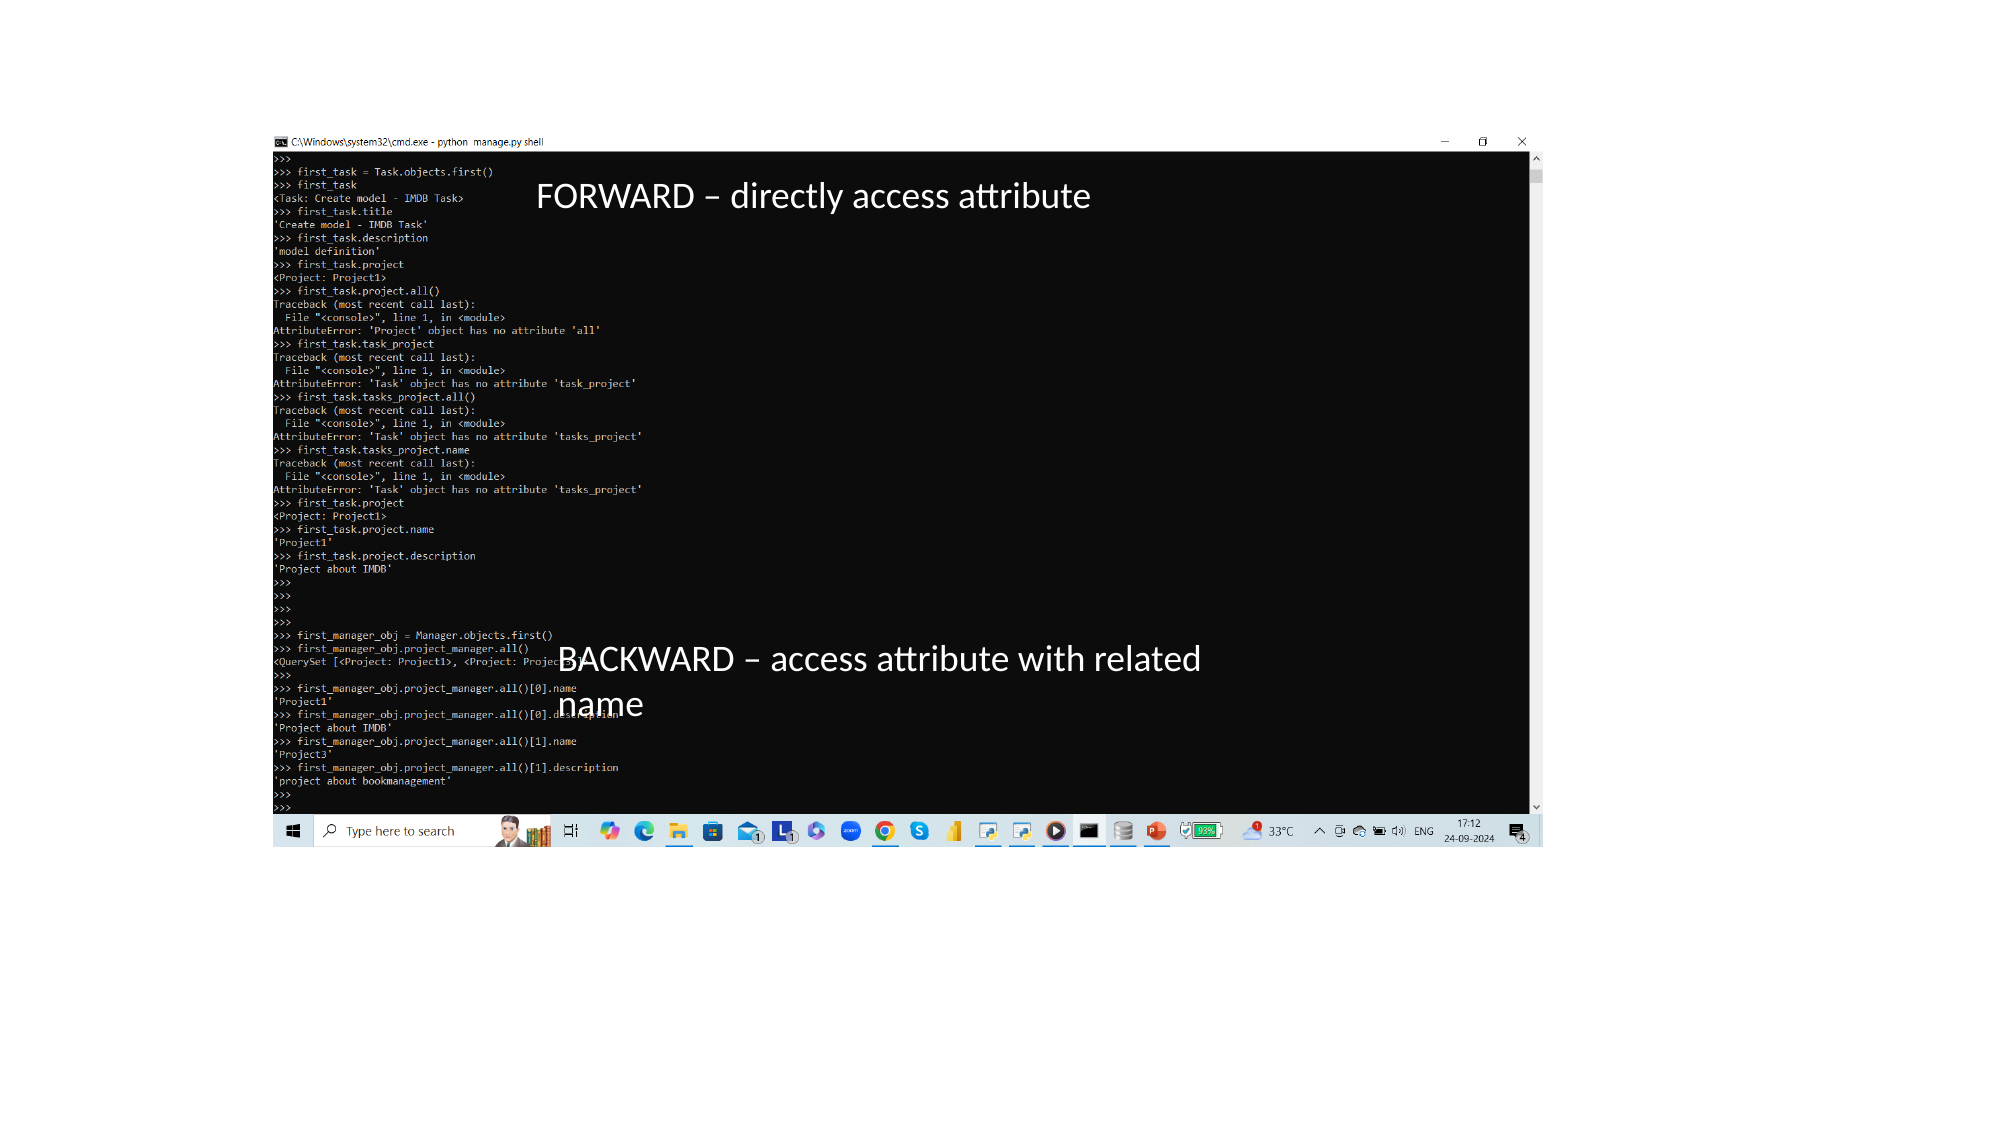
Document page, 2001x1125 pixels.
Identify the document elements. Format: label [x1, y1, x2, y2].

list [273, 132, 1543, 847]
